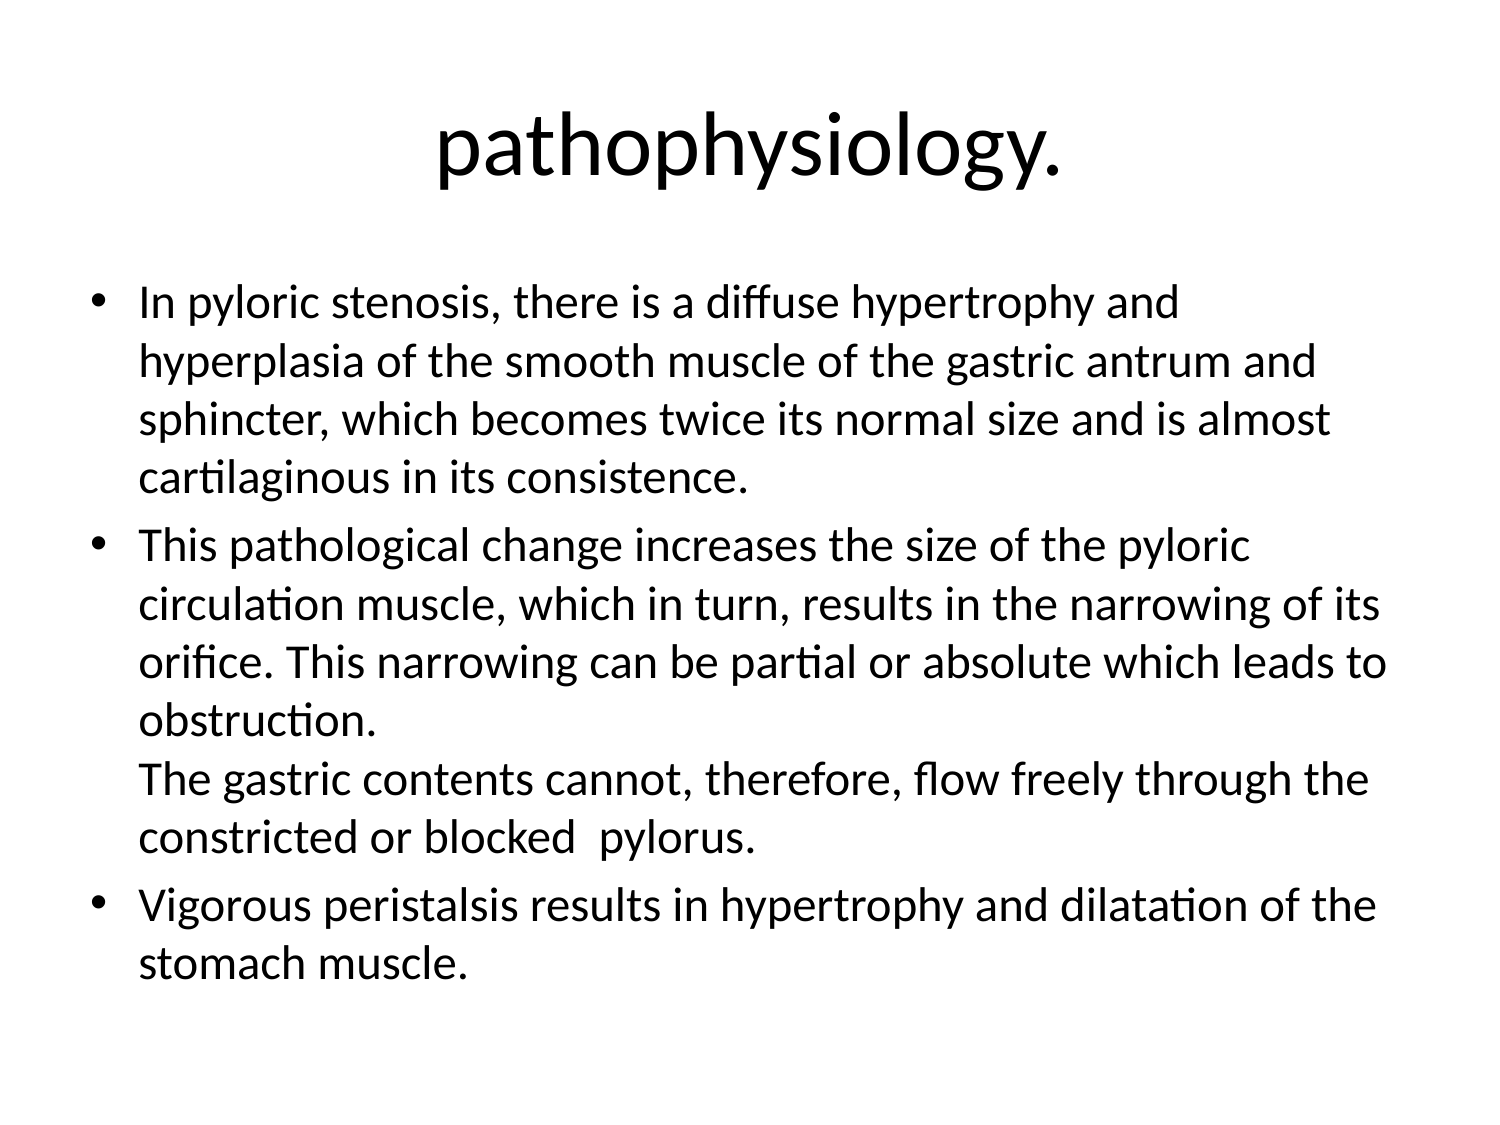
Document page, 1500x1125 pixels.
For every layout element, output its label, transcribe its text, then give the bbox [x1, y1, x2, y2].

title pathophysiology. [75, 45, 1425, 233]
list In pyloric stenosis, there is a diffuse hypertrophy and hyperplasia of the smooth muscle of the gastric antrum and sphincter, which becomes twice its normal size and is almost cartilaginous in its consistence. This pathological change increases the size of the pyloric circulation muscle, which in turn, results in the narrowing of its orifice. This narrowing can be partial or absolute which leads to obstruction. The gastric contents cannot, therefore, flow freely through the constricted or blocked pylorus. Vigorous peristalsis results in hypertrophy and dilatation of the stomach muscle. [75, 262, 1425, 1005]
